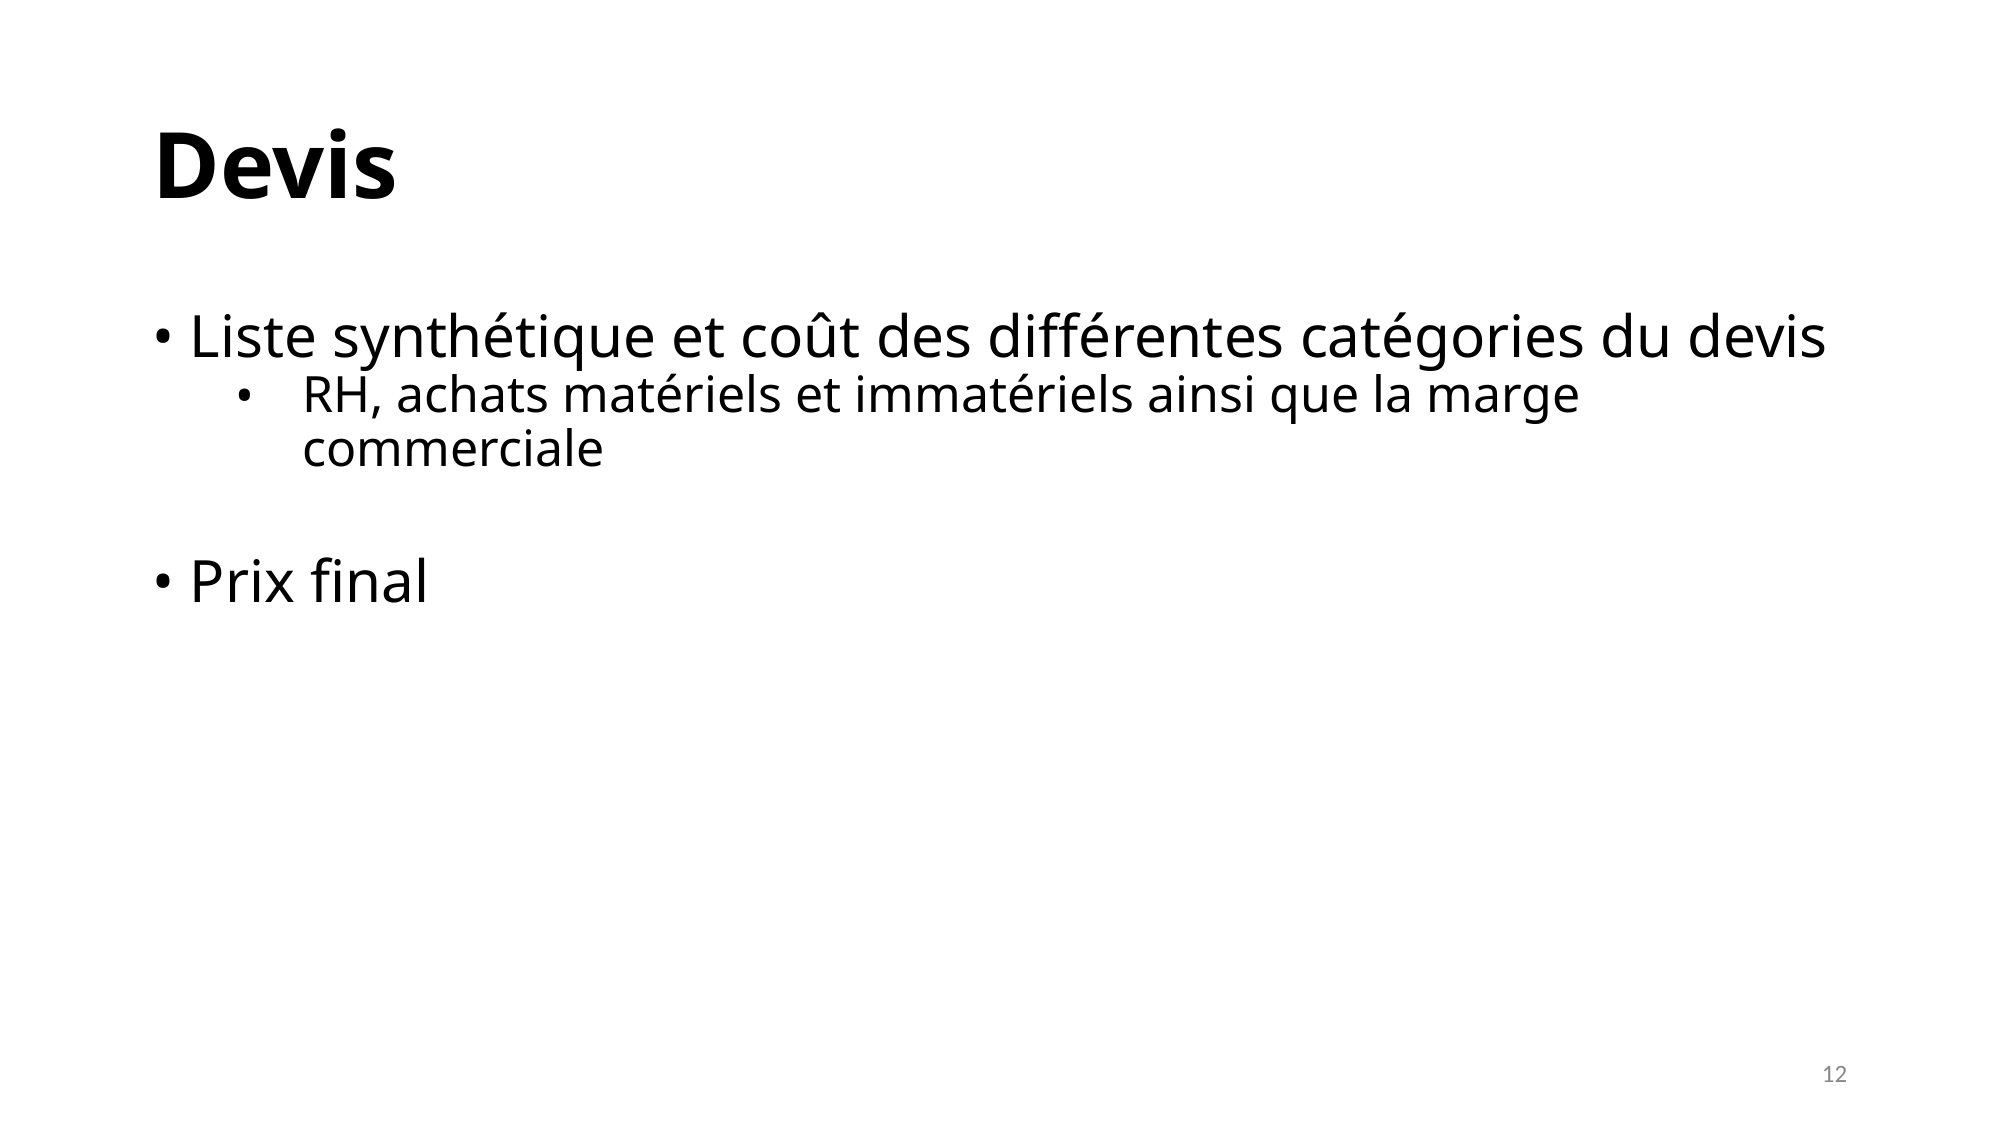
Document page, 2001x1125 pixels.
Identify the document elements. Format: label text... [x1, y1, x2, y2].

list Liste synthétique et coût des différentes catégories du devis RH, achats matériels et immatériels ainsi que la marge commerciale Prix final [137, 299, 1863, 1014]
title Devis [137, 59, 1863, 278]
slide_number 12 [1412, 1042, 1863, 1103]
